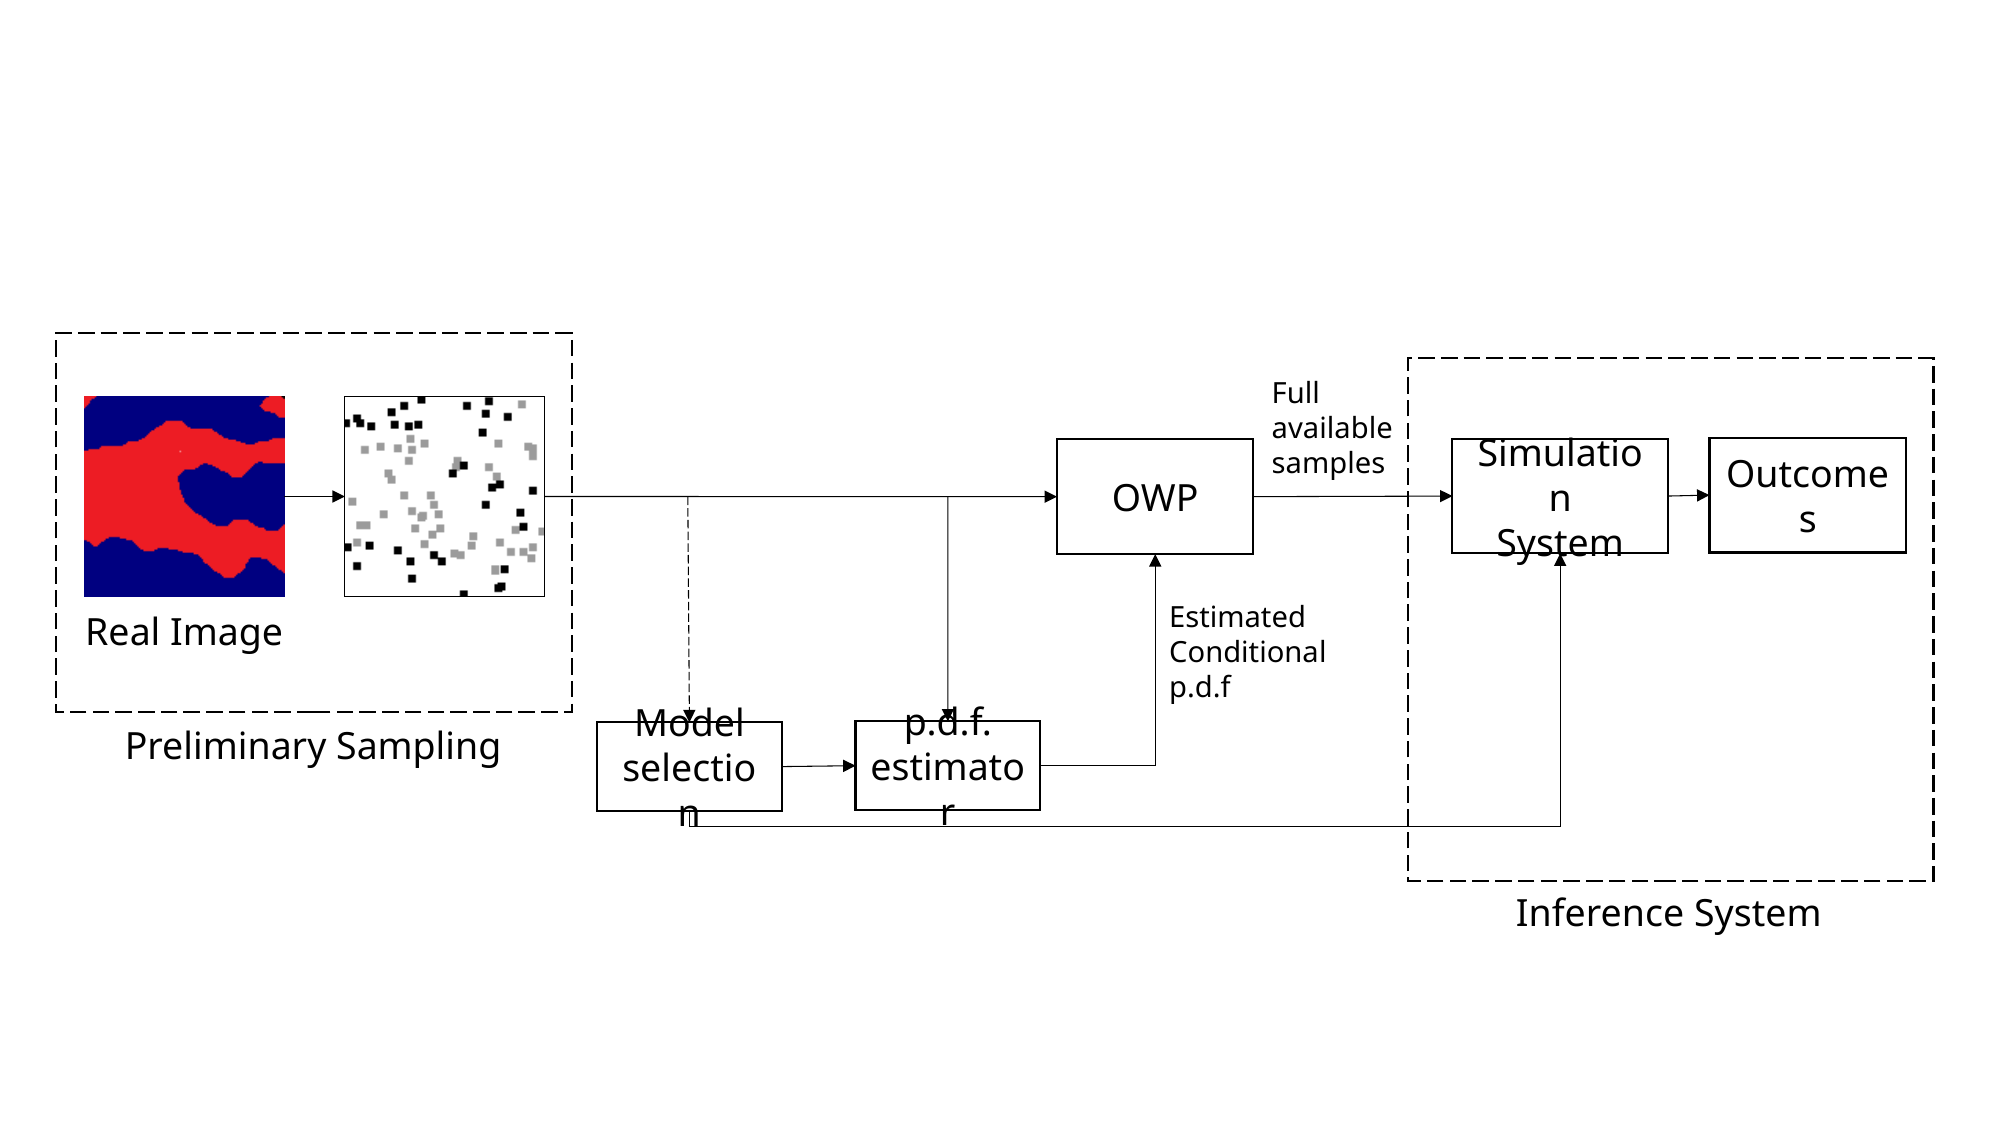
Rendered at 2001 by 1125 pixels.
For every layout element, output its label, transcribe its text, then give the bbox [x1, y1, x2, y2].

picture [84, 396, 285, 597]
text_box [55, 332, 573, 713]
text_box Model selection [596, 721, 783, 812]
text_box Inference System [1501, 881, 1837, 941]
text_box Full available samples [1256, 366, 1408, 487]
text_box [1407, 357, 1935, 882]
picture [344, 396, 545, 597]
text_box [996, 246, 1254, 1118]
text_box Preliminary Sampling [110, 715, 517, 775]
text_box Estimated Conditional p.d.f [1254, 591, 1349, 711]
text_box p.d.f. estimator [854, 720, 996, 811]
